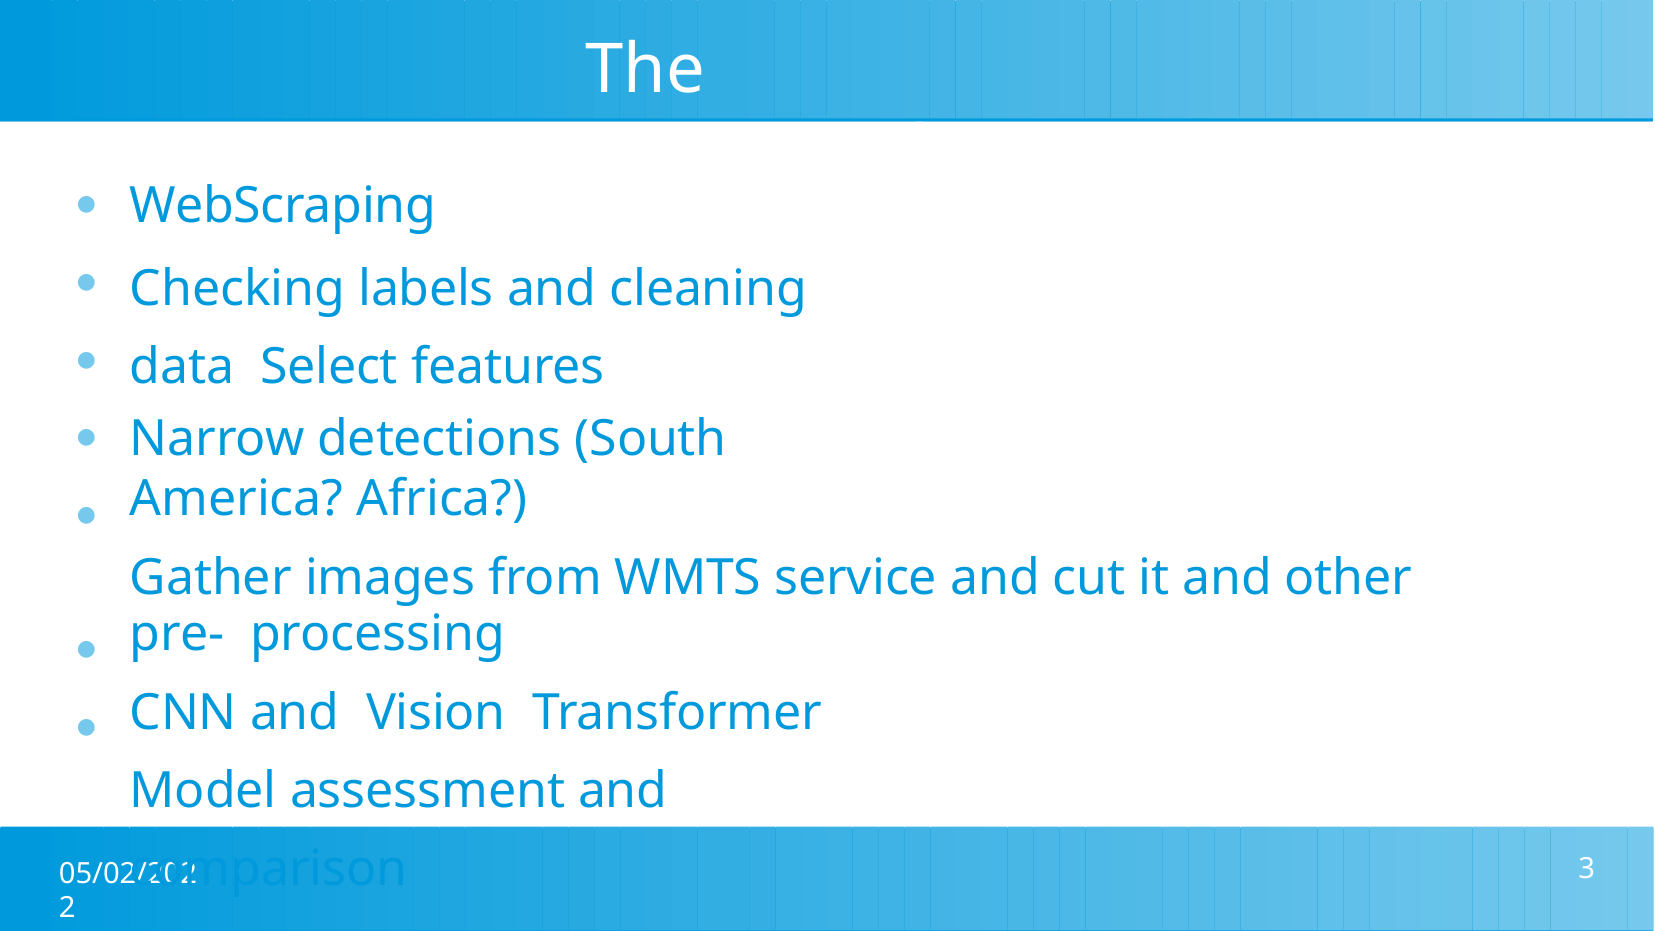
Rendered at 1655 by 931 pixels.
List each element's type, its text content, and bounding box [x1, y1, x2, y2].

text_box ● [74, 341, 97, 371]
text_box ● [74, 630, 97, 660]
text_box ● [74, 263, 97, 293]
title The Framework [583, 21, 1070, 152]
text_box ● [74, 497, 97, 526]
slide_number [56, 854, 208, 931]
text_box ● [74, 419, 97, 448]
text_box WebScraping Checking labels and cleaning data Select features Narrow detections (South America? Africa?) Gather images from WMTS service and cut it and other pre- processing CNN and Vision Transformer Model assessment and comparison [127, 152, 1458, 895]
text_box ● [74, 708, 97, 738]
slide_number 1 [1572, 854, 1601, 931]
text_box ● [74, 185, 97, 215]
